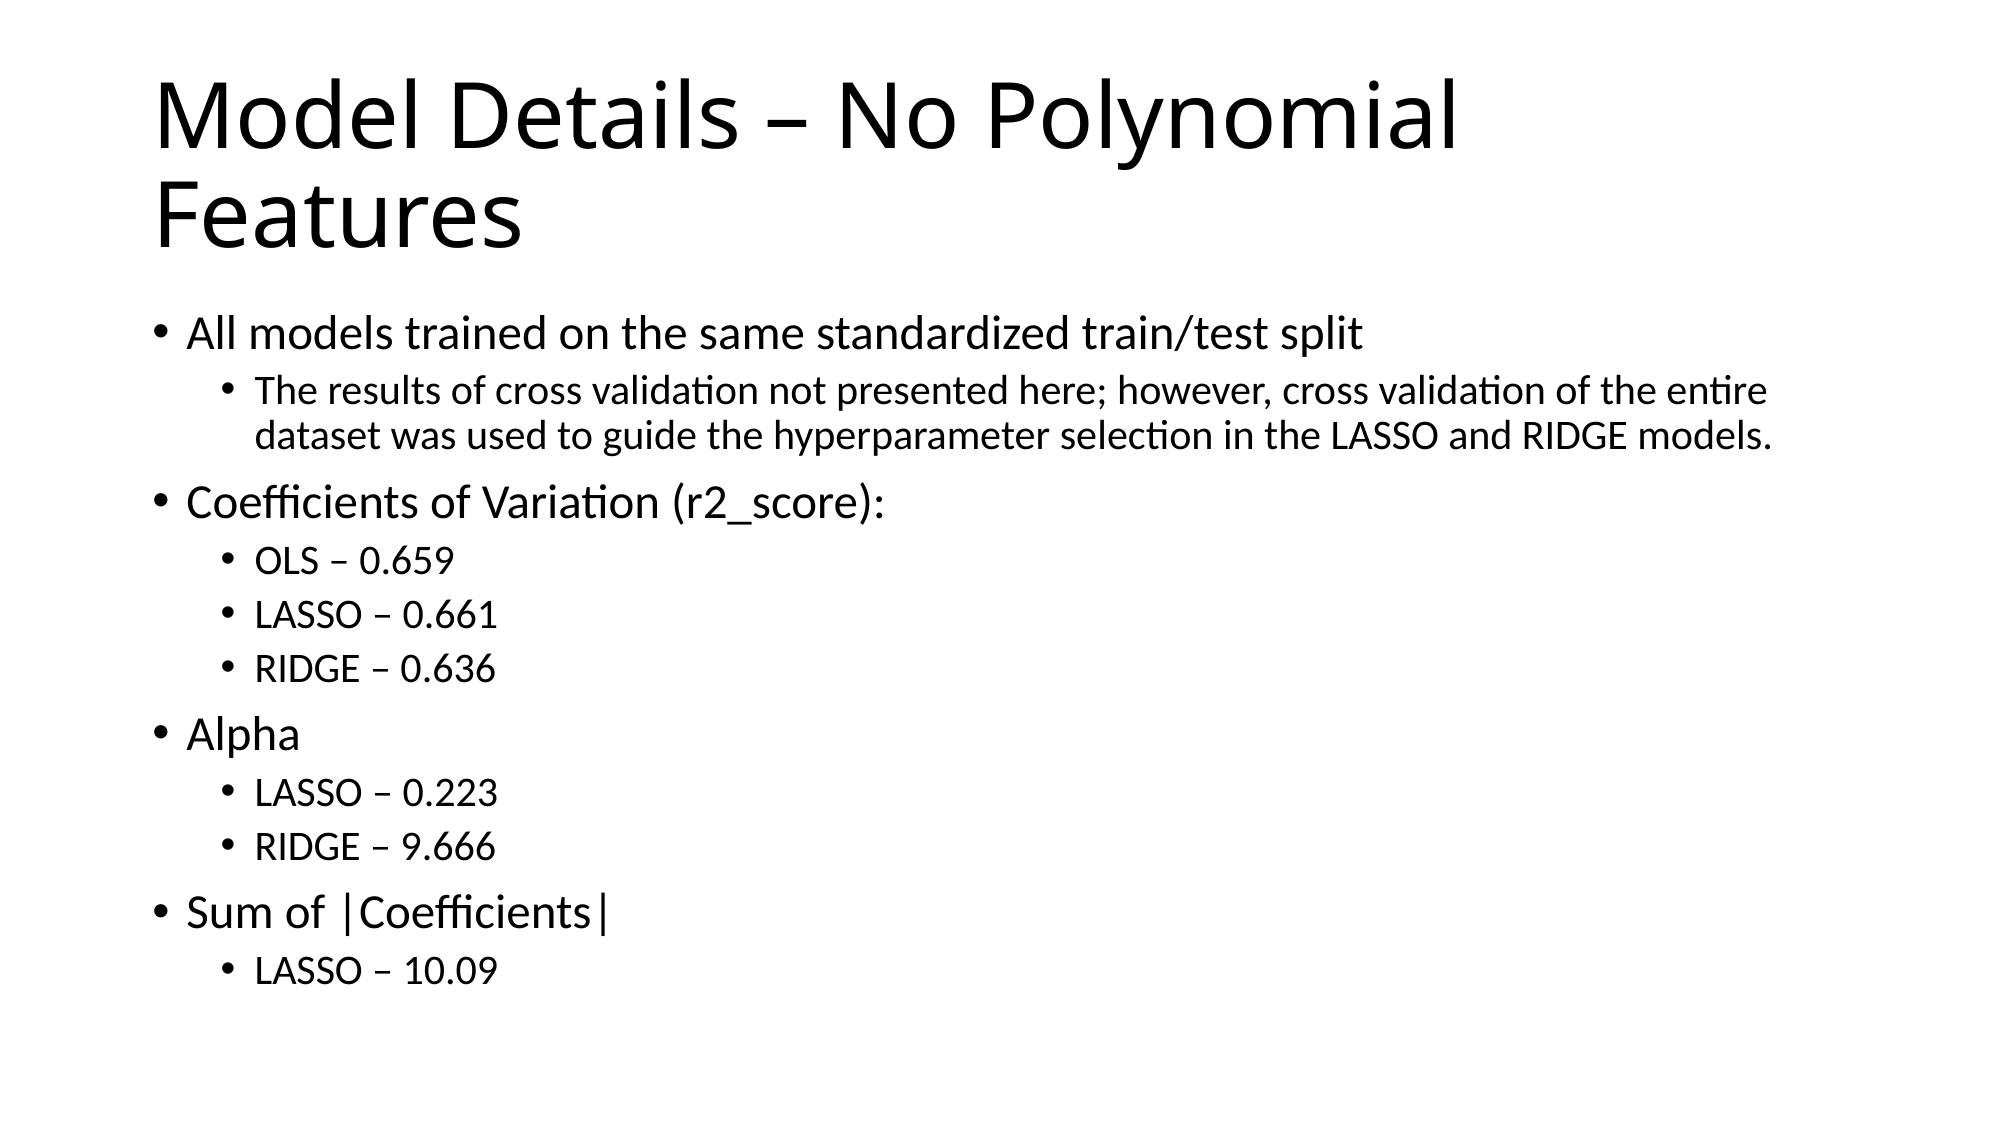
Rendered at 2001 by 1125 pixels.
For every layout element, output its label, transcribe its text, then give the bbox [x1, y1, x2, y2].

list All models trained on the same standardized train/test split The results of cross validation not presented here; however, cross validation of the entire dataset was used to guide the hyperparameter selection in the LASSO and RIDGE models. Coefficients of Variation (r2_score): OLS – 0.659 LASSO – 0.661 RIDGE – 0.636 Alpha LASSO – 0.223 RIDGE – 9.666 Sum of |Coefficients| LASSO – 10.09 [137, 299, 1863, 1014]
title Model Details – No Polynomial Features [137, 59, 1863, 278]
